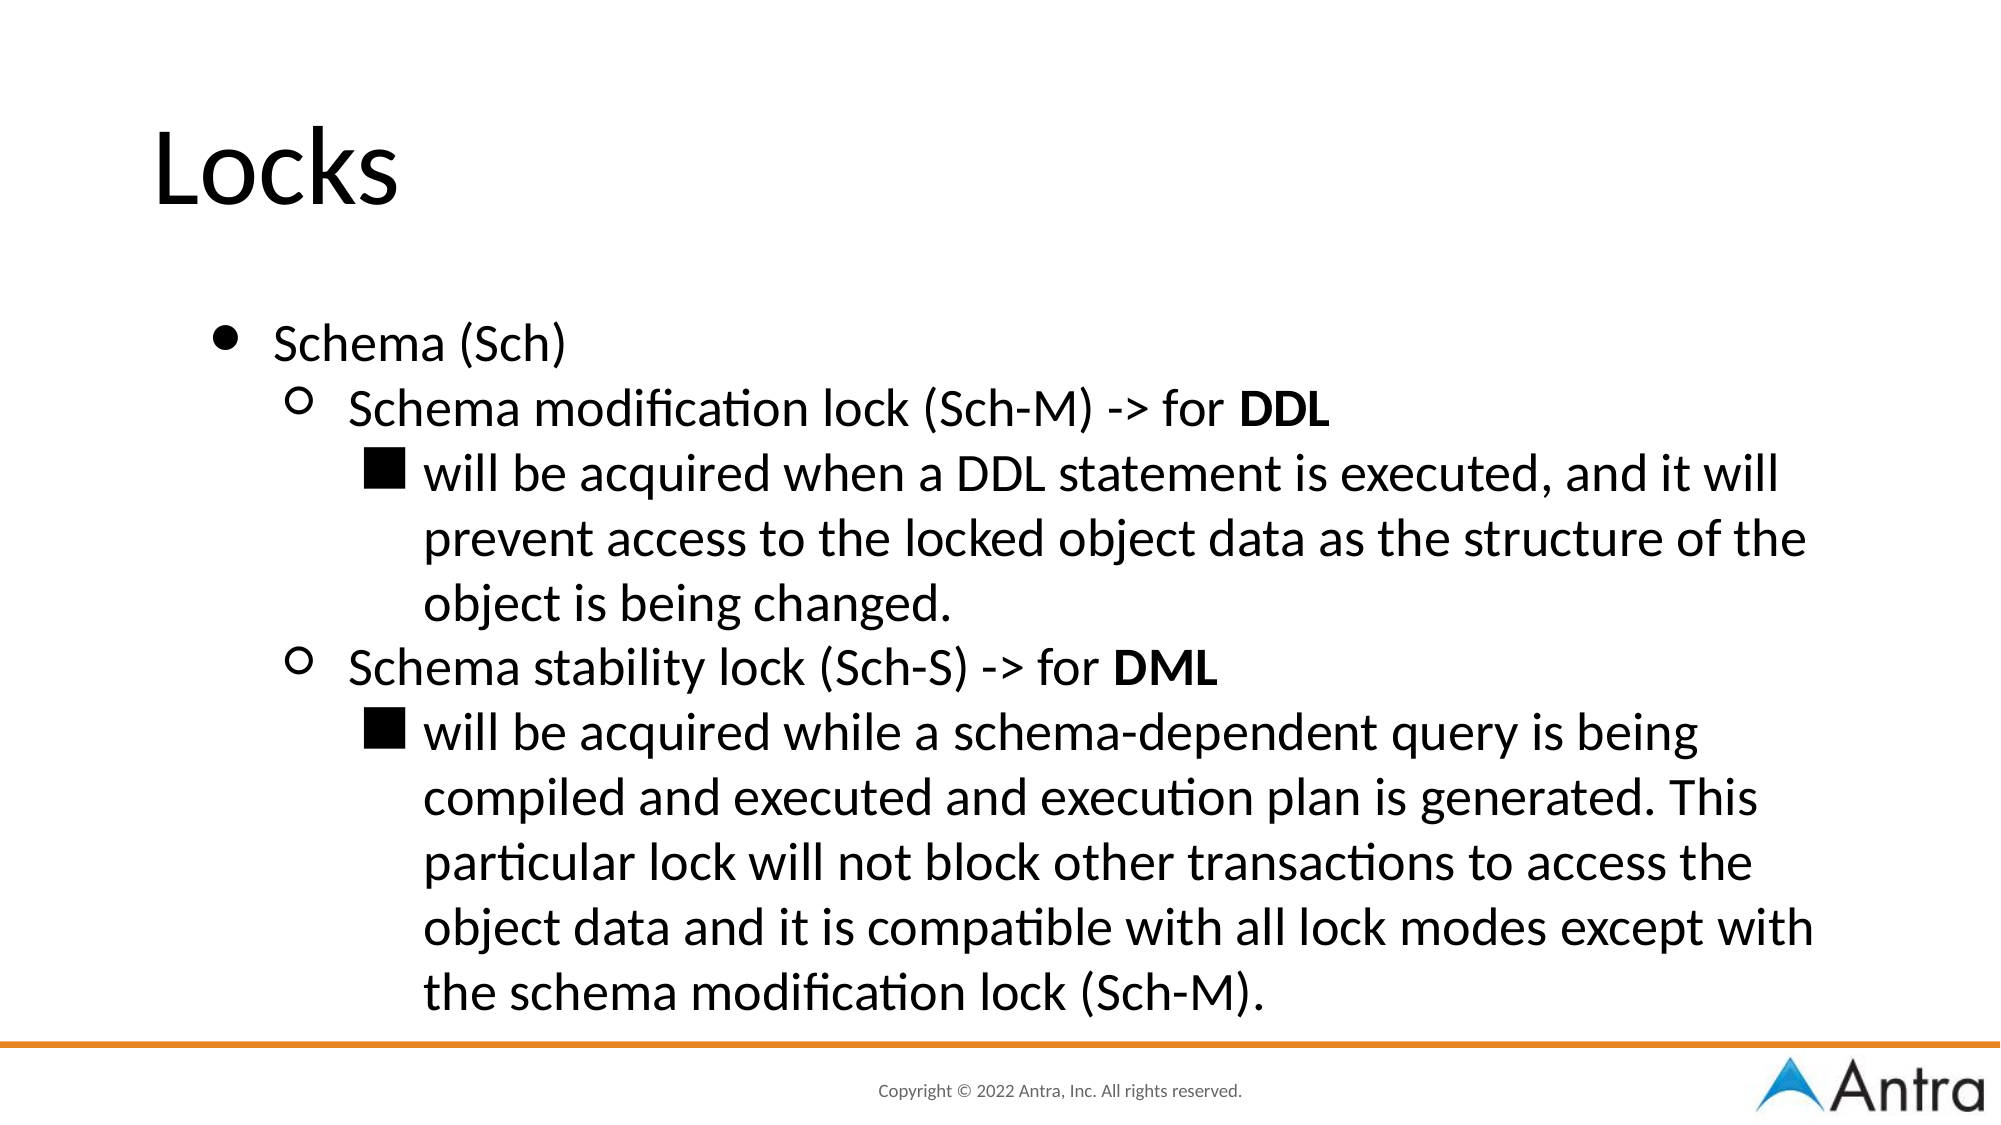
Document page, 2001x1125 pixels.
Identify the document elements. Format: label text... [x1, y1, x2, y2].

picture [1745, 1048, 1994, 1122]
text_box Locks [137, 59, 1863, 278]
text_box Schema (Sch) Schema modification lock (Sch-M) -> for DDL will be acquired when a DDL statement is executed, and it will prevent access to the locked object data as the structure of the object is being changed. Schema stability lock (Sch-S) -> for DML will be acquired while a schema-dependent query is being compiled and executed and execution plan is generated. This particular lock will not block other transactions to access the object data and it is compatible with all lock modes except with the schema modification lock (Sch-M). [183, 299, 1863, 1014]
